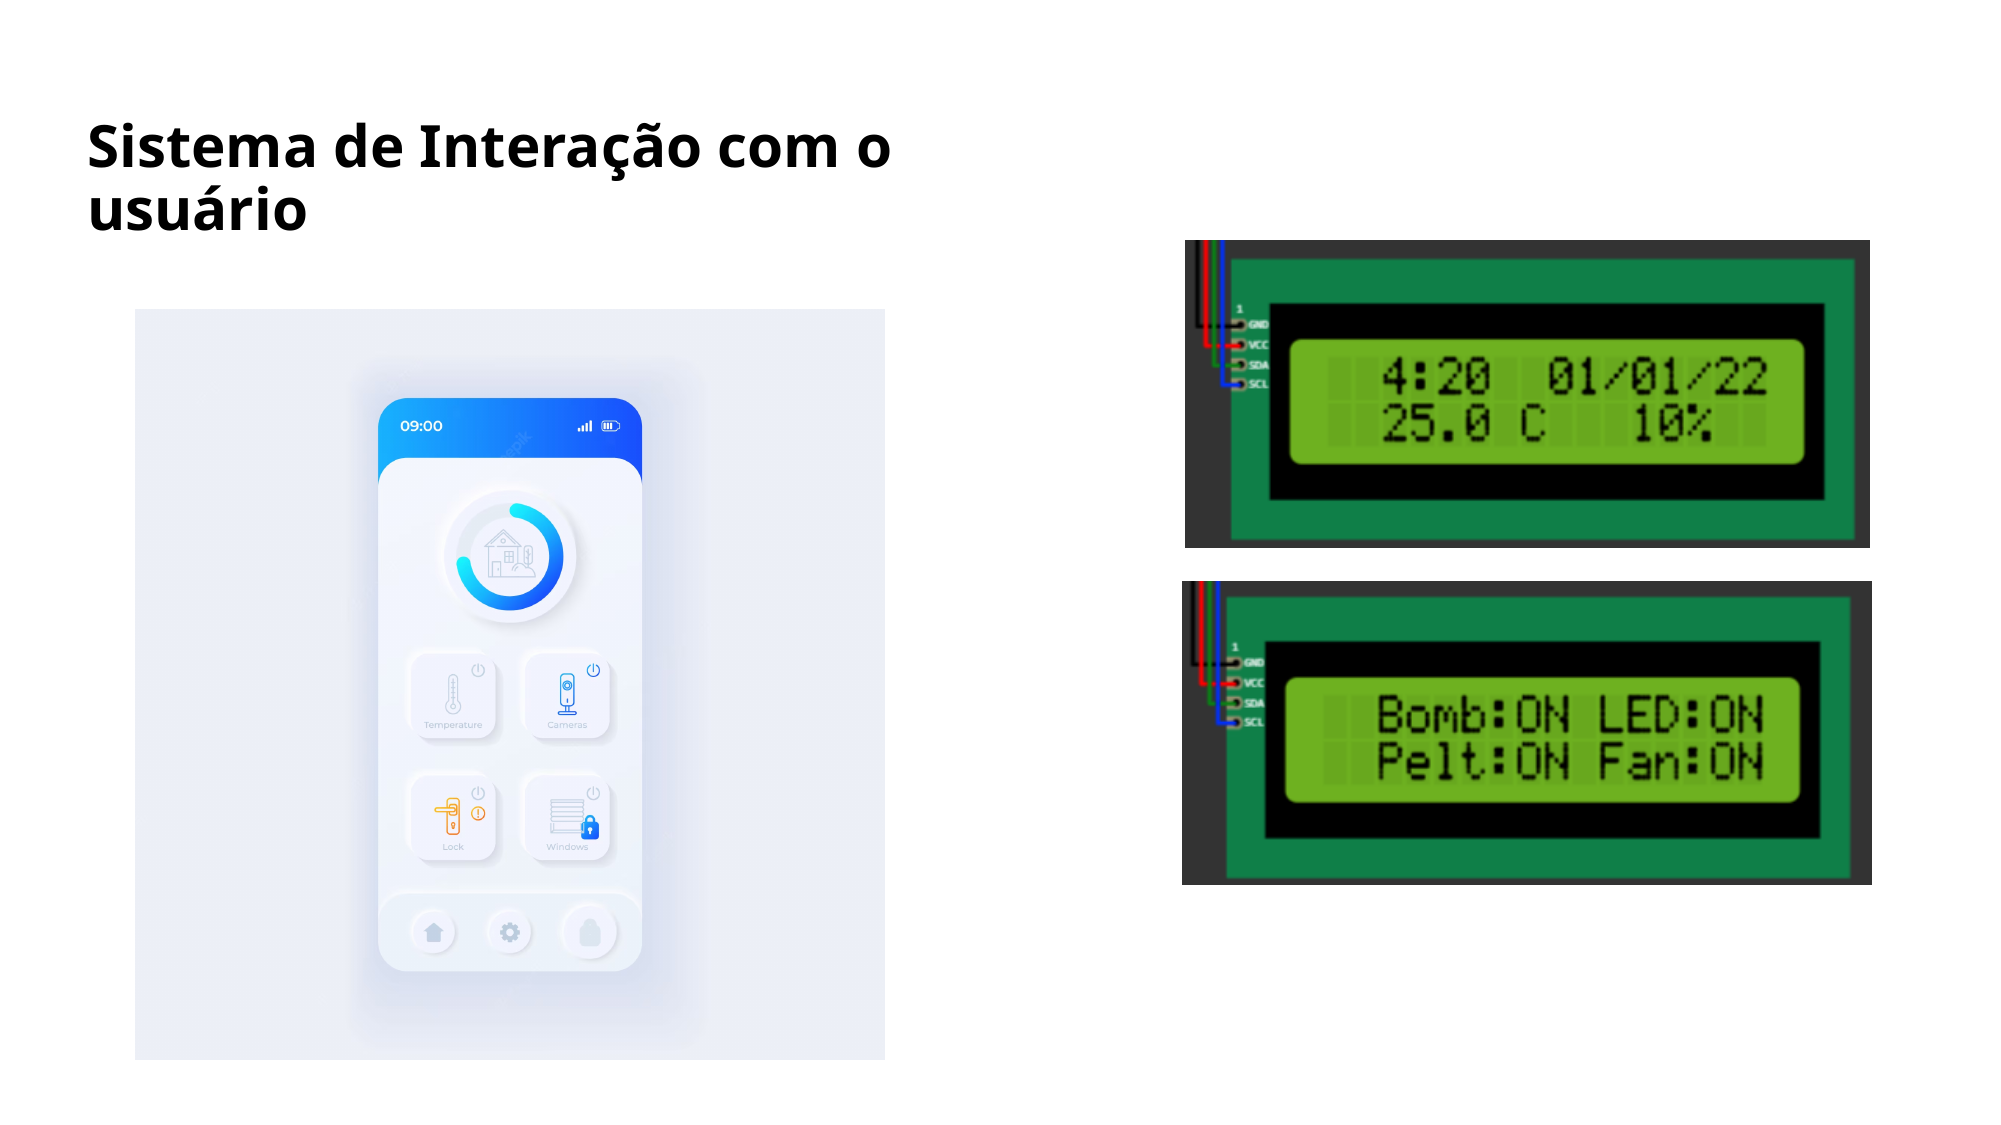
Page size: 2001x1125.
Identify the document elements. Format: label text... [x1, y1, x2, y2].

picture [1182, 581, 1873, 886]
picture [134, 309, 885, 1060]
text_box Sistema de Interação com o usuário [72, 34, 1093, 326]
picture [1184, 239, 1870, 549]
